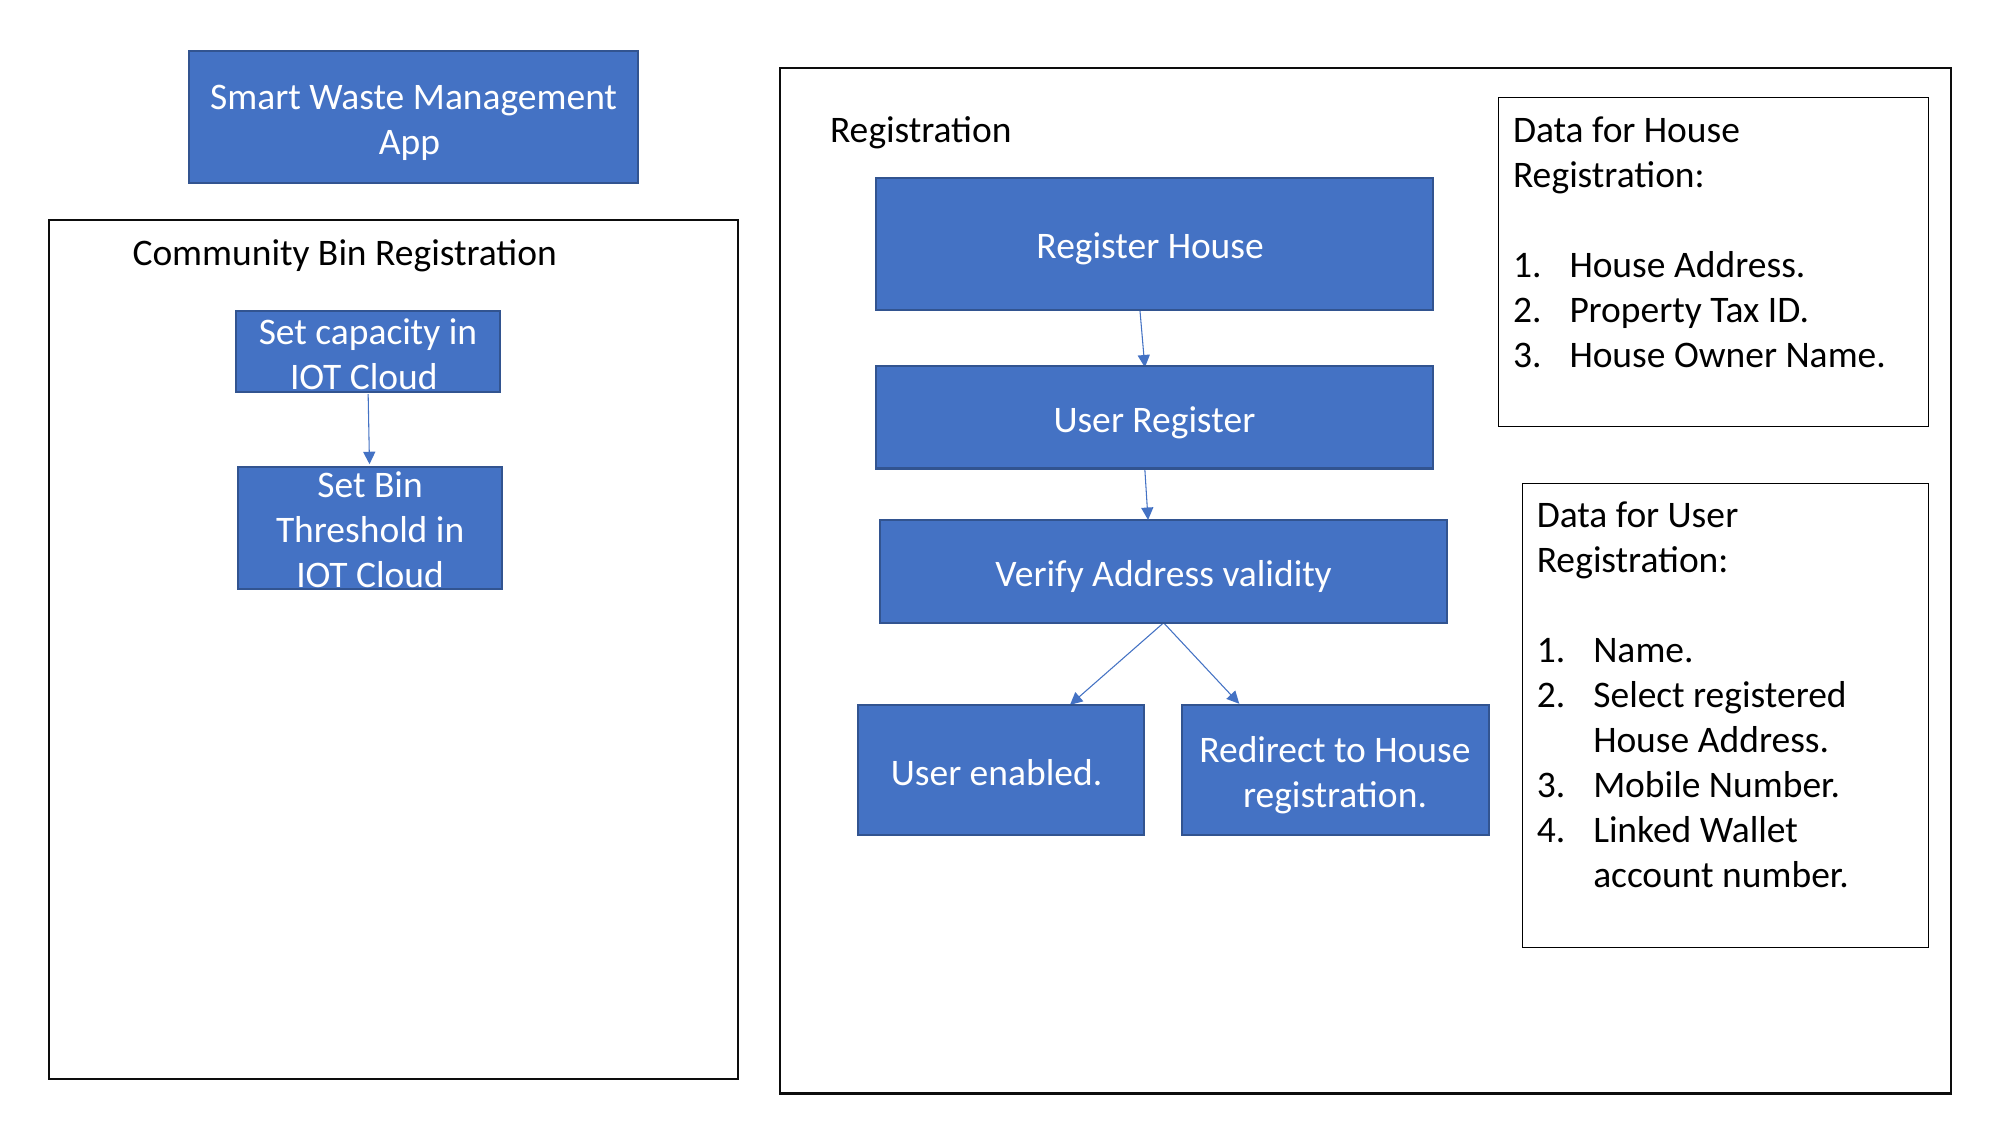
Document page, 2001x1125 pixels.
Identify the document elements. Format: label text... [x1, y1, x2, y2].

text_box Register House [875, 177, 1434, 311]
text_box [1139, 310, 1145, 368]
text_box Data for User Registration: Name. Select registered House Address. Mobile Number. Linked Wallet account number. [1522, 483, 1929, 948]
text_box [1163, 622, 1240, 704]
text_box Data for House Registration: House Address. Property Tax ID. House Owner Name. [1498, 97, 1929, 427]
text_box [1069, 622, 1164, 705]
text_box [779, 67, 1952, 1095]
text_box Set capacity in IOT Cloud [235, 310, 501, 393]
text_box [48, 219, 739, 1080]
text_box Community Bin Registration [117, 220, 670, 280]
text_box Smart Waste Management App [188, 50, 639, 184]
text_box Registration [815, 97, 1036, 157]
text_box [1144, 470, 1149, 520]
